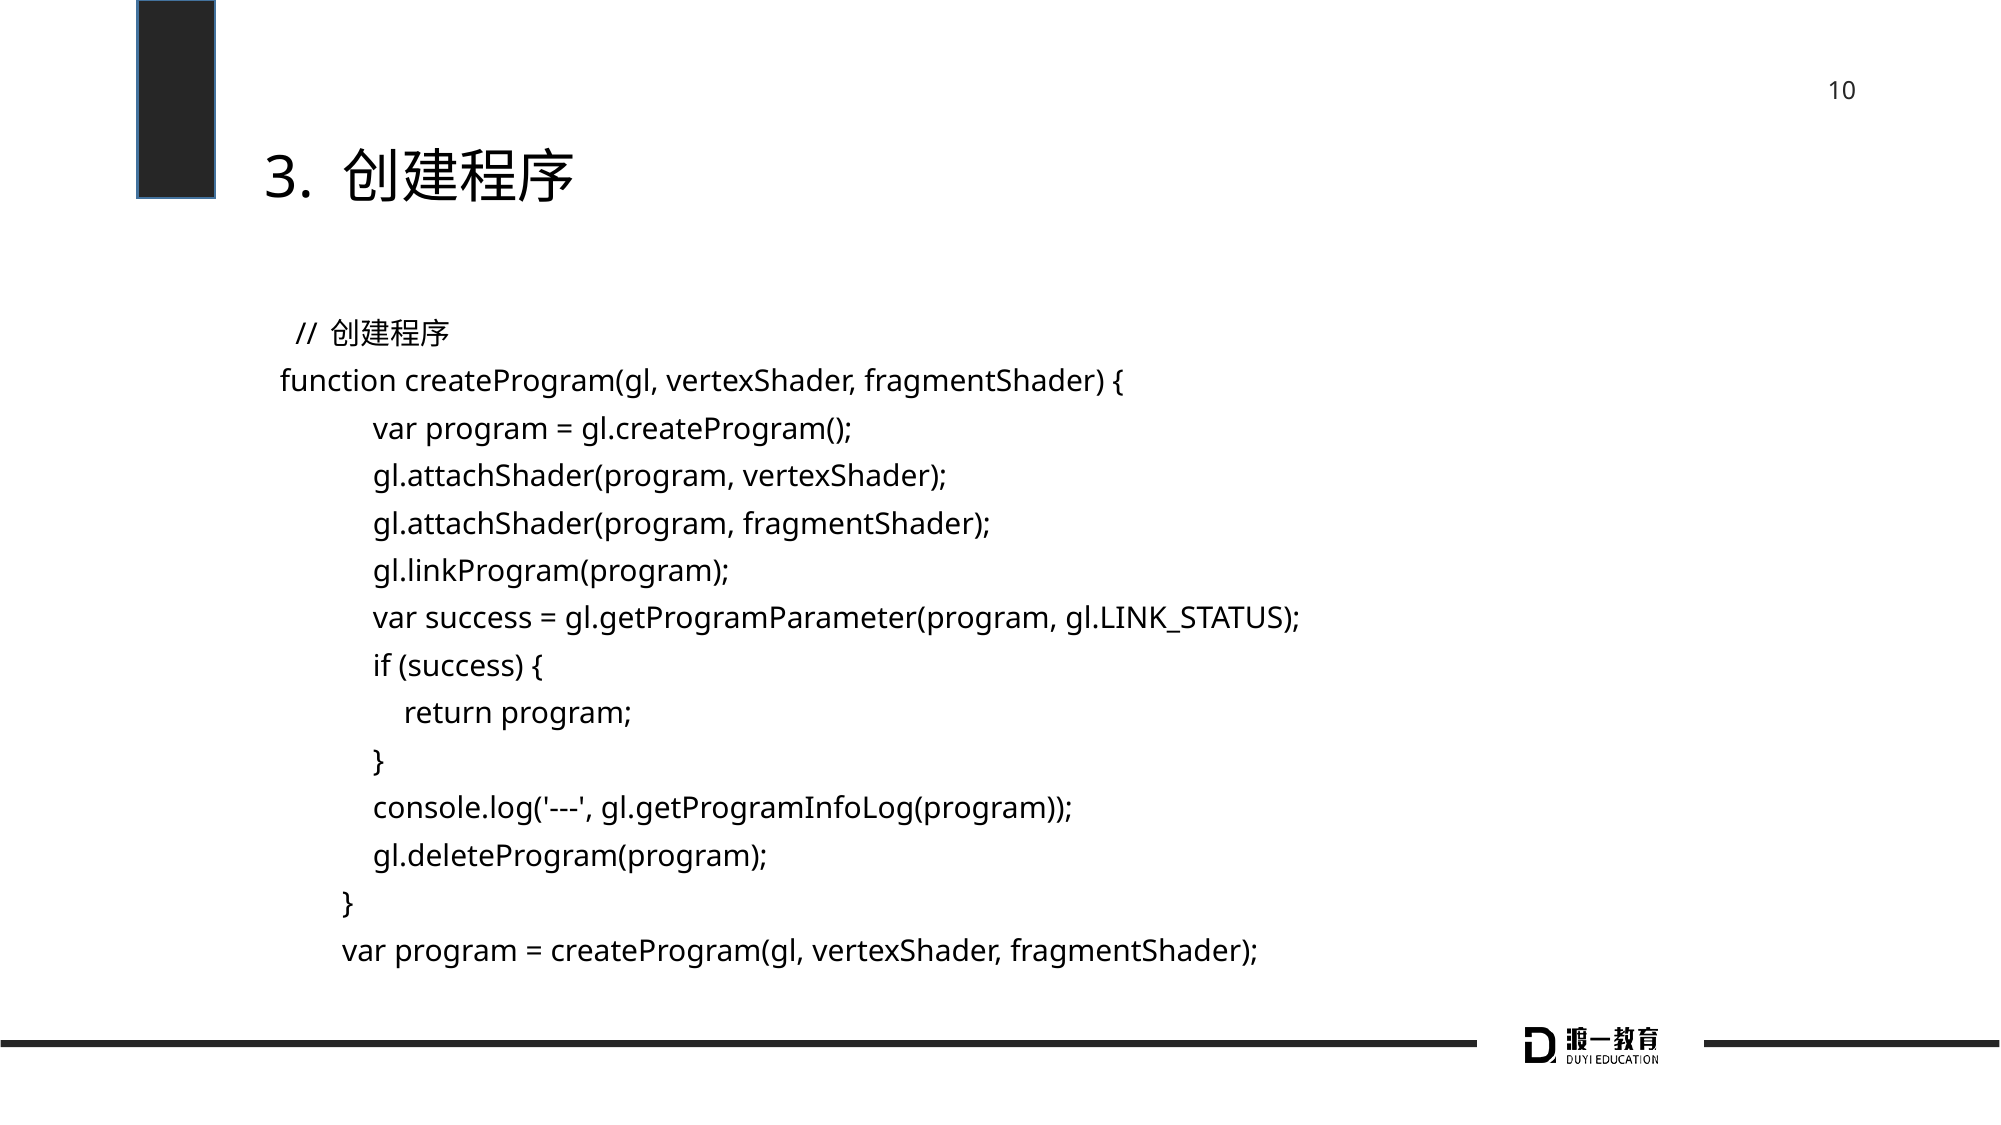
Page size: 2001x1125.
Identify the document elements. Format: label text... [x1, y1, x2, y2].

title 3. 创建程序 [249, 93, 1750, 218]
picture [1502, 1008, 1679, 1081]
subtitle // 创建程序 function createProgram(gl, vertexShader, fragmentShader) { var program = gl.createProgram(); gl.attachShader(program, vertexShader); gl.attachShader(program, fragmentShader); gl.linkProgram(program); var success = gl.getProgramParameter(program, gl.LINK_STATUS); if (success) { return program; } console.log('---', gl.getProgramInfoLog(program)); gl.deleteProgram(program); } var program = createProgram(gl, vertexShader, fragmentShader); [249, 303, 1750, 992]
